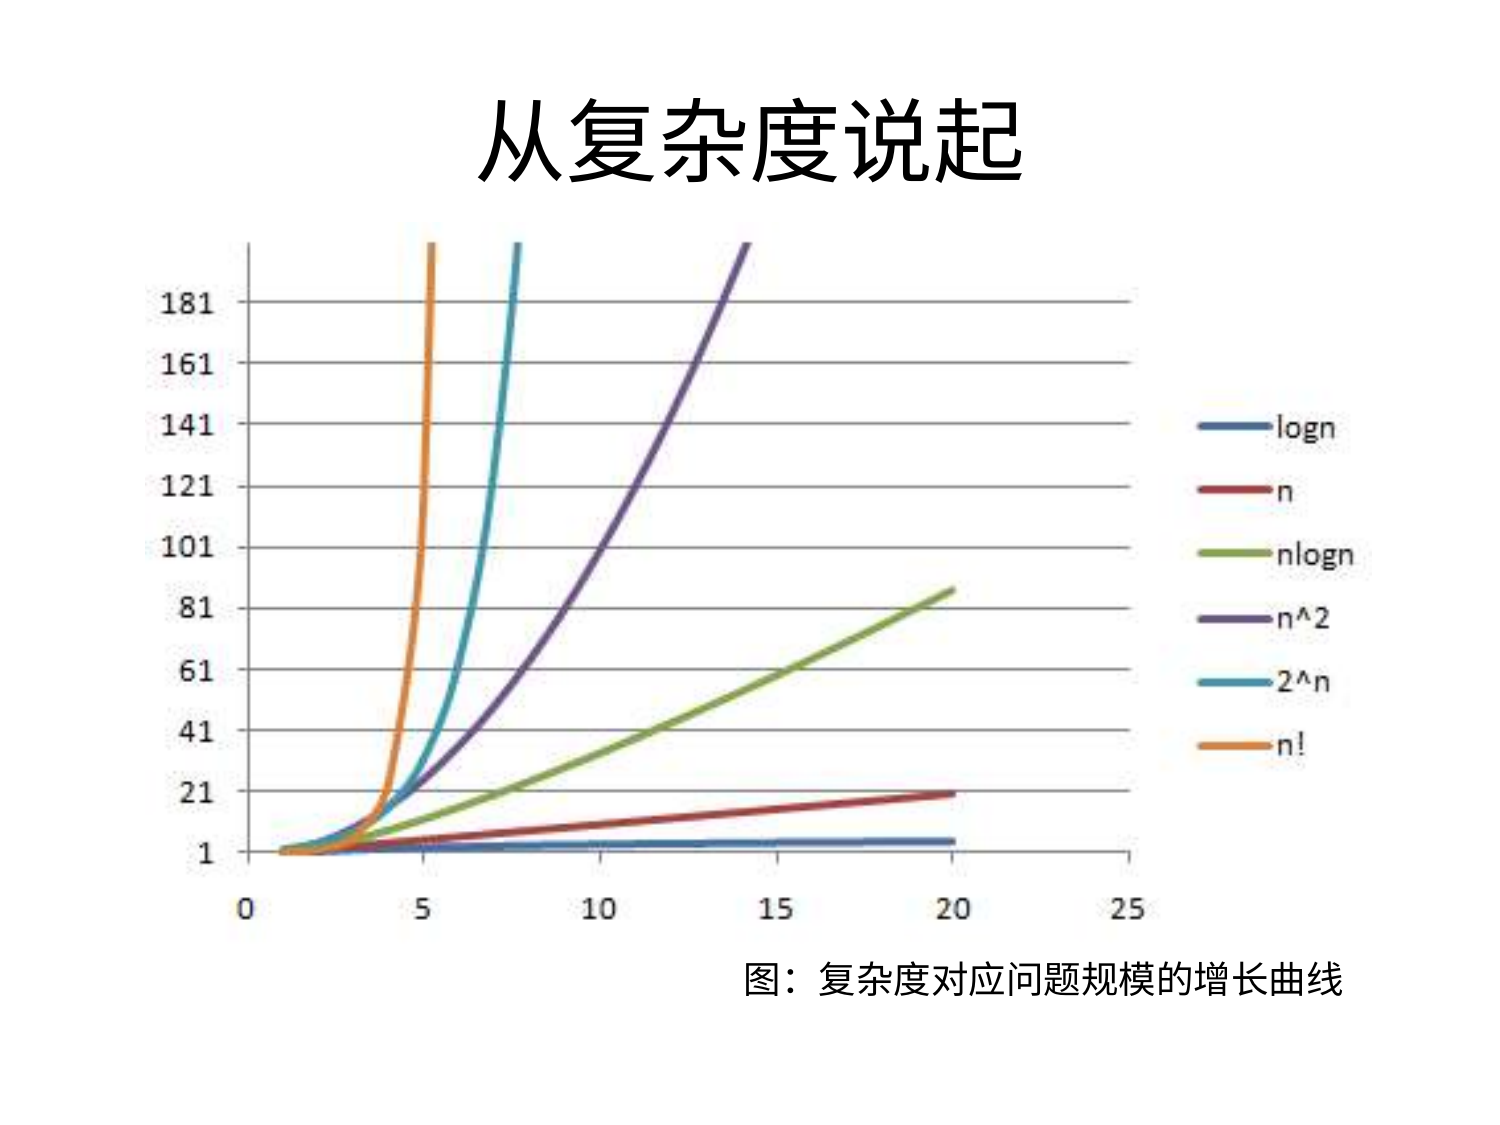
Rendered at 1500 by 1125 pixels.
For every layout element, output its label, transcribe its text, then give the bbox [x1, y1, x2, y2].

title 从复杂度说起 [75, 45, 1425, 233]
picture [145, 222, 1372, 950]
text_box 图：复杂度对应问题规模的增长曲线 [728, 958, 1359, 1009]
